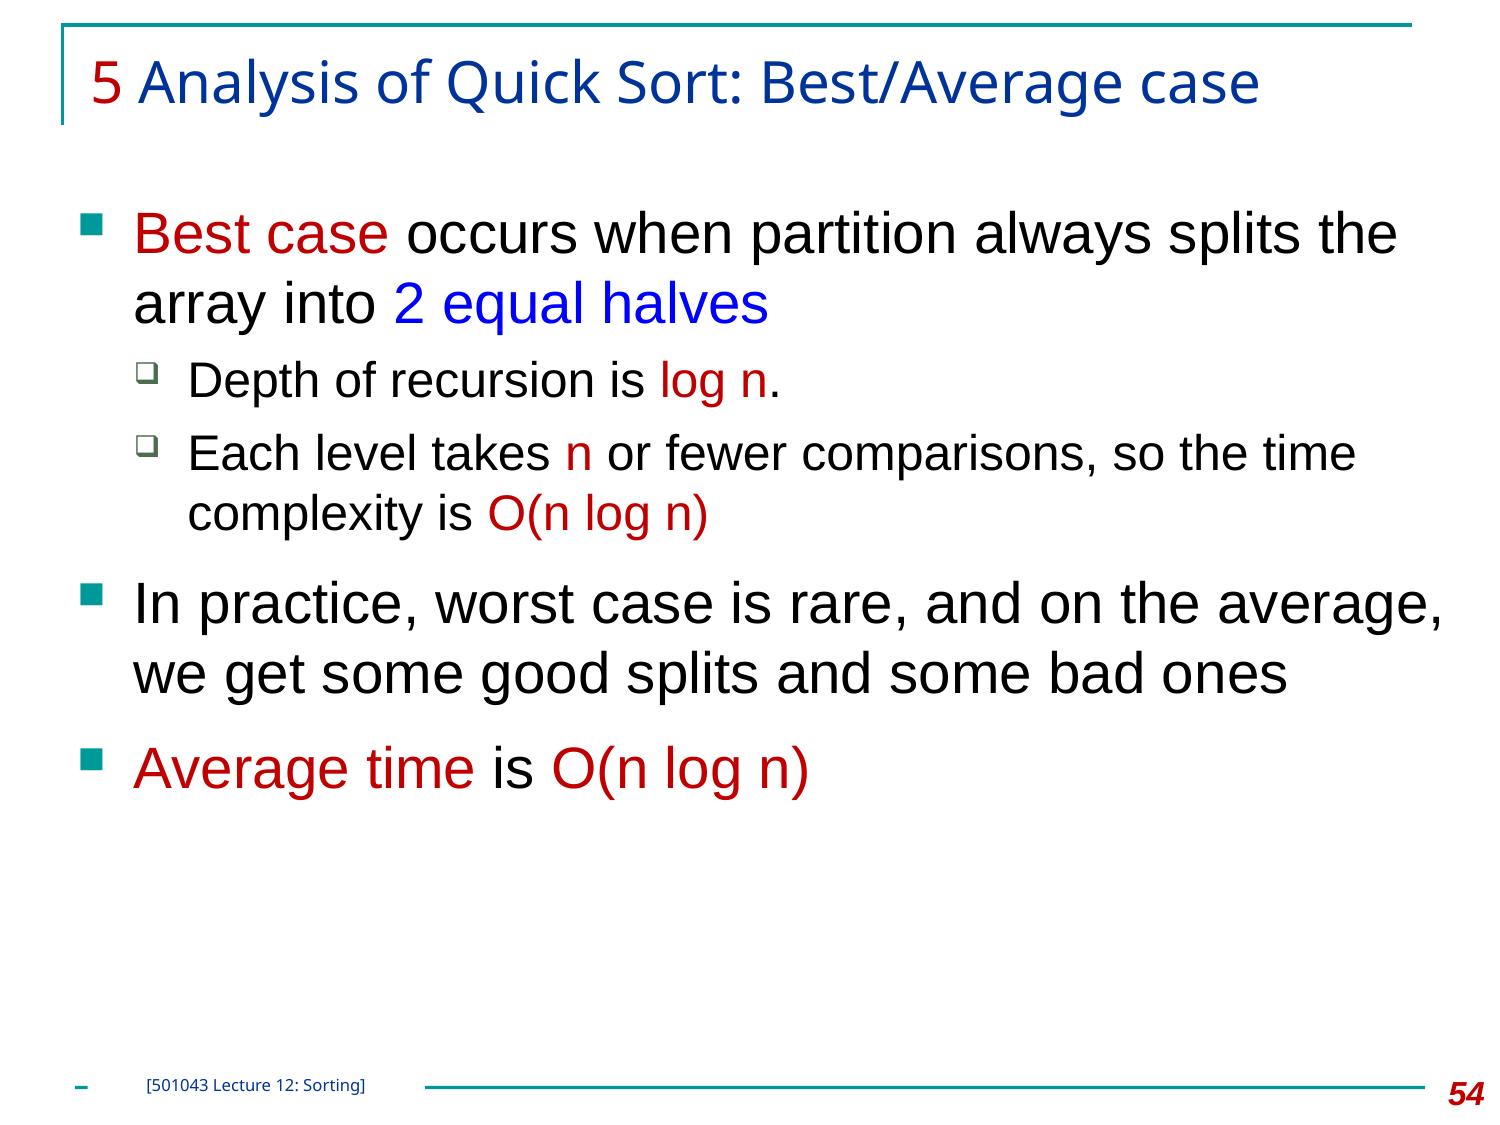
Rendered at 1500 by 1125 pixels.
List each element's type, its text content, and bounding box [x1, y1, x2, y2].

list Best case occurs when partition always splits the array into 2 equal halves Depth of recursion is log n. Each level takes n or fewer comparisons, so the time complexity is O(n log n) In practice, worst case is rare, and on the average, we get some good splits and some bad ones Average time is O(n log n) [62, 187, 1463, 838]
title 5 Analysis of Quick Sort: Best/Average case [74, 37, 1476, 188]
slide_number 54 [1400, 1065, 1500, 1125]
text_box [501043 Lecture 12: Sorting] [87, 1074, 425, 1100]
